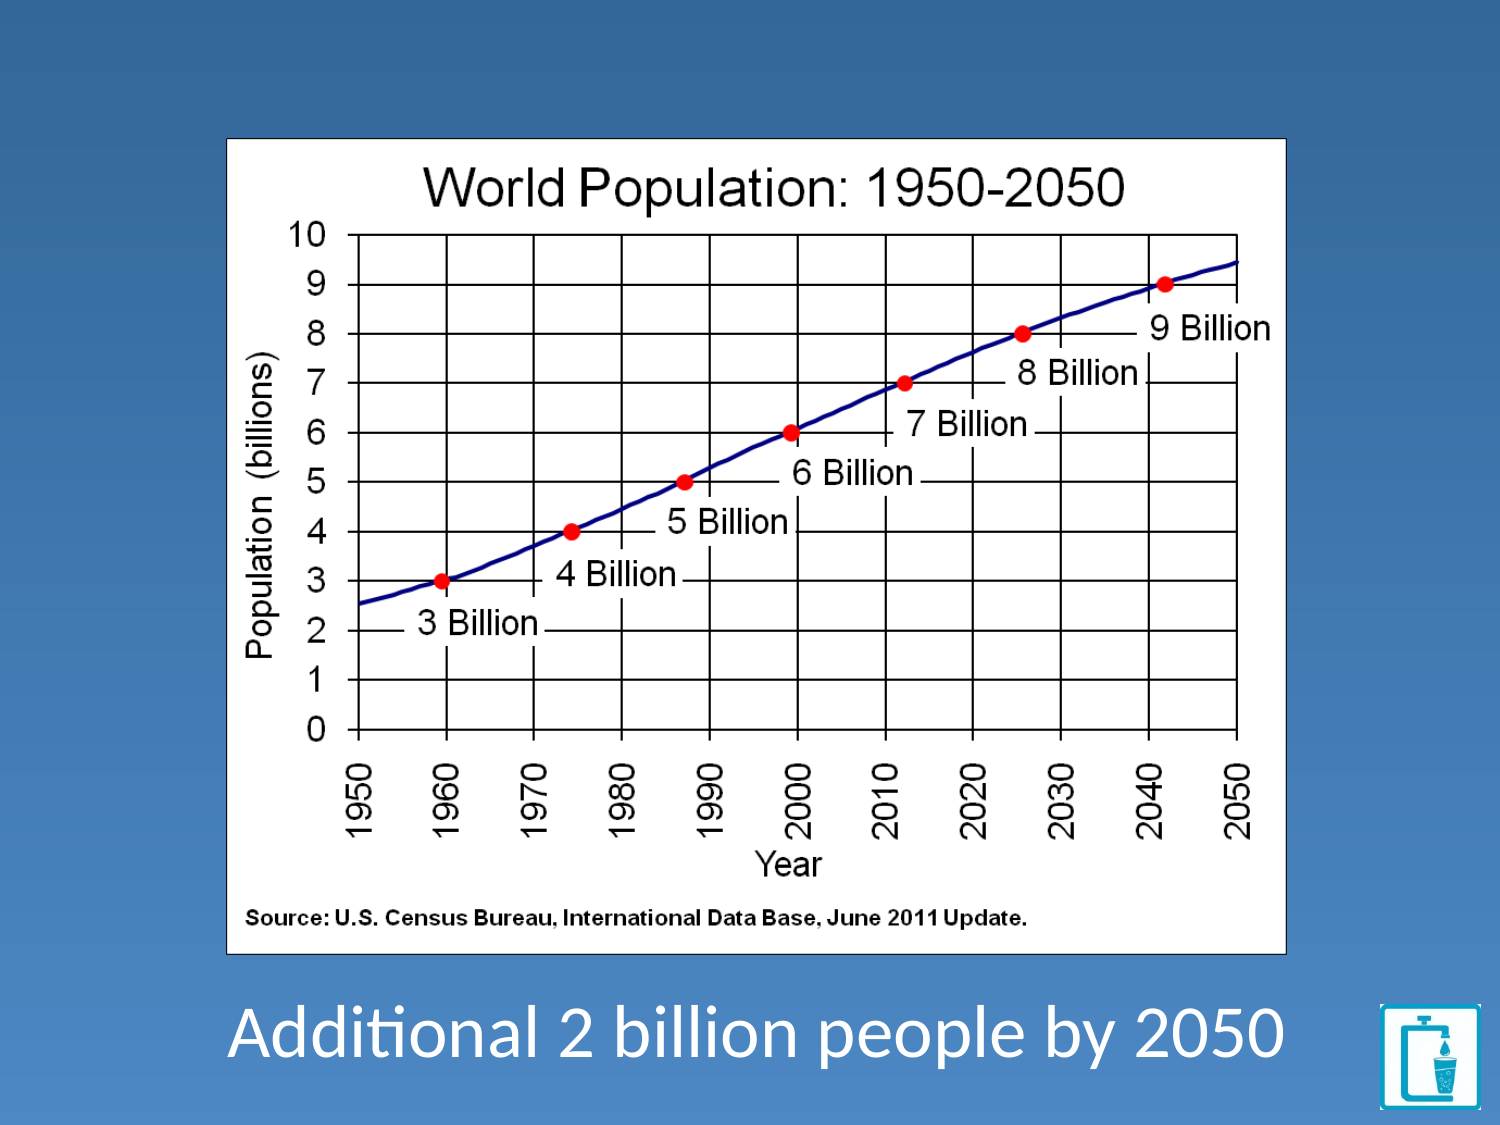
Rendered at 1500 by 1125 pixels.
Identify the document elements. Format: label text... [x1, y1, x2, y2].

picture [1384, 1009, 1477, 1106]
picture [1379, 1106, 1387, 1111]
picture [224, 137, 1288, 956]
text_box Additional 2 billion people by 2050 [212, 974, 1500, 1080]
